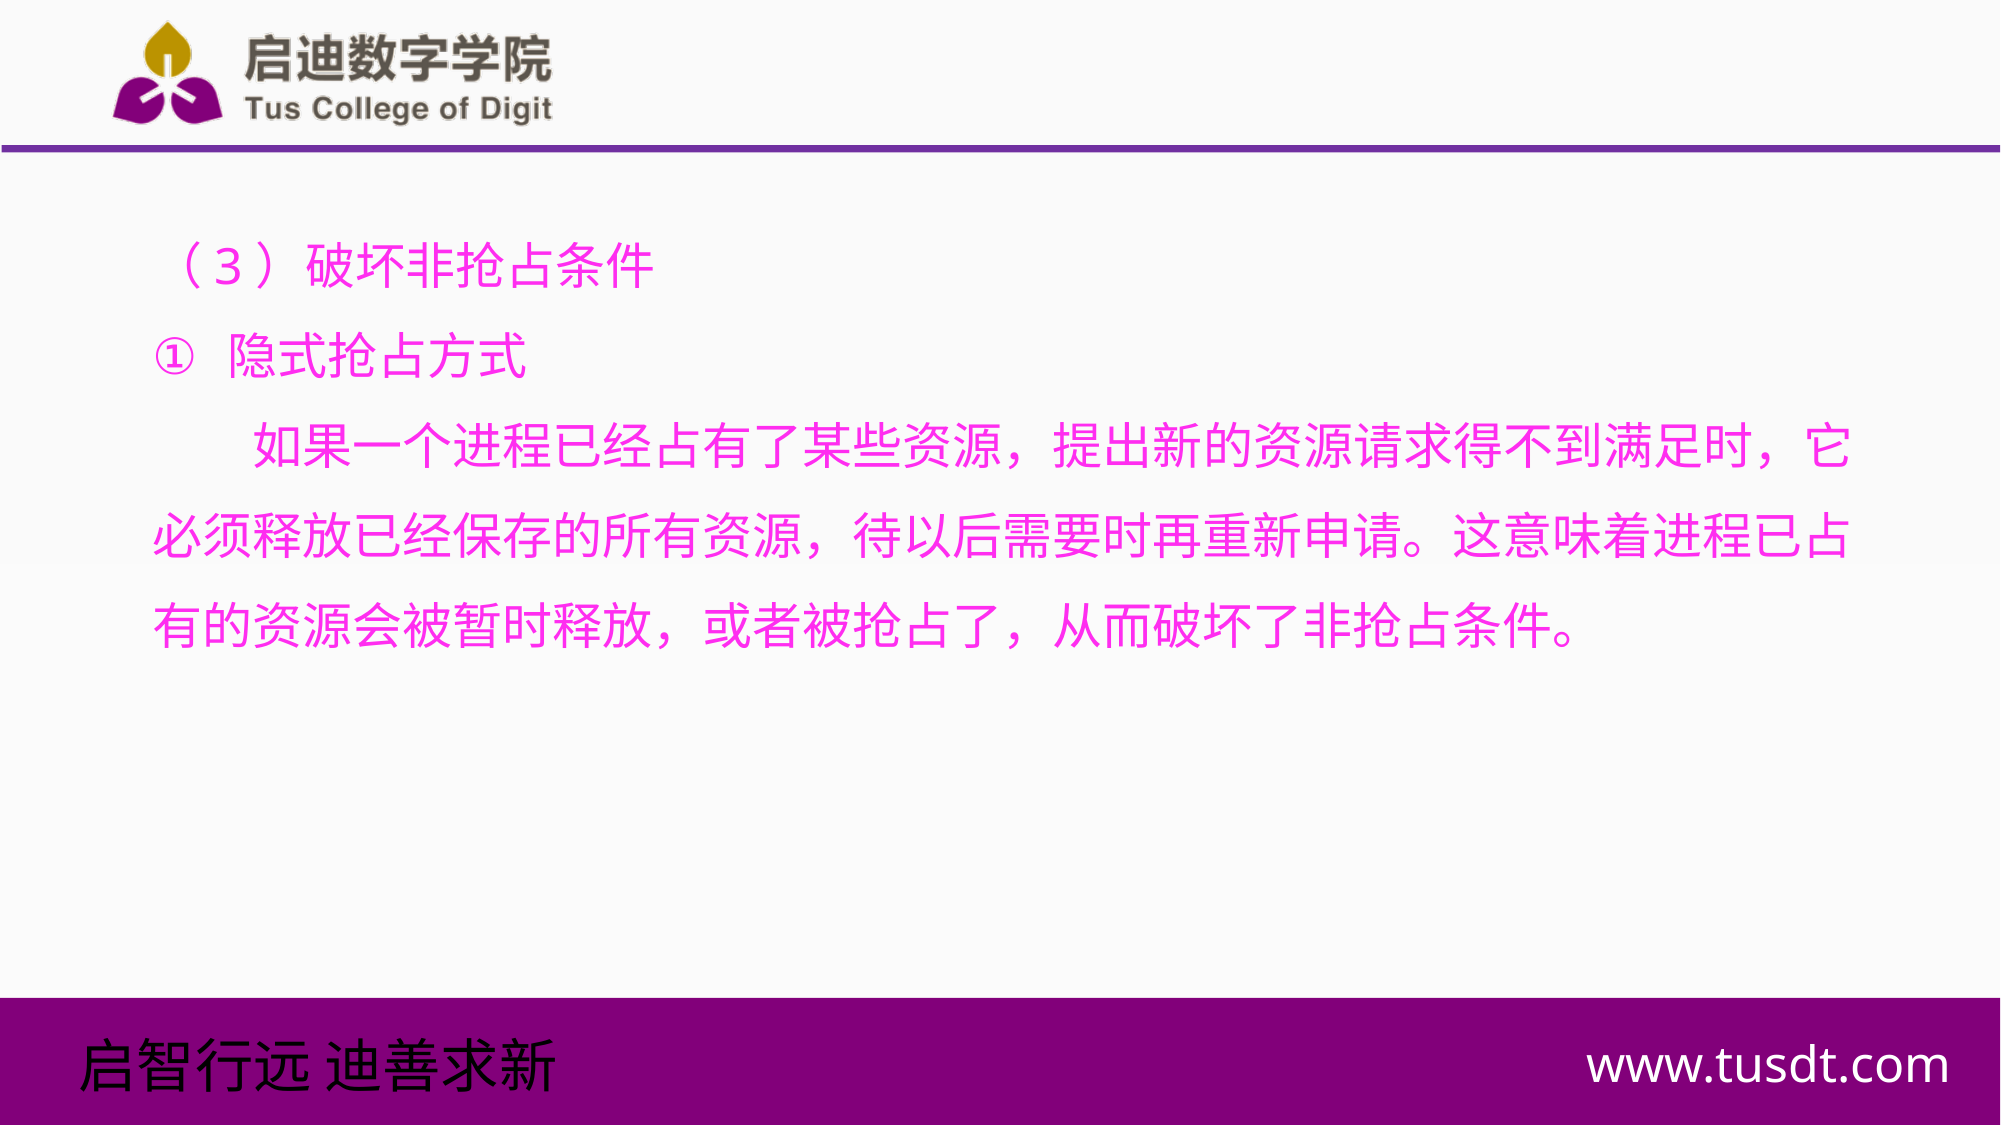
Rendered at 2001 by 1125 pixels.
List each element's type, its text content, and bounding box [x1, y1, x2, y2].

text_box （3）破坏非抢占条件 隐式抢占方式 如果一个进程已经占有了某些资源，提出新的资源请求得不到满足时，它必须释放已经保存的所有资源，待以后需要时再重新申请。这意味着进程已占有的资源会被暂时释放，或者被抢占了，从而破坏了非抢占条件。 [137, 197, 1906, 662]
picture [106, 11, 562, 134]
